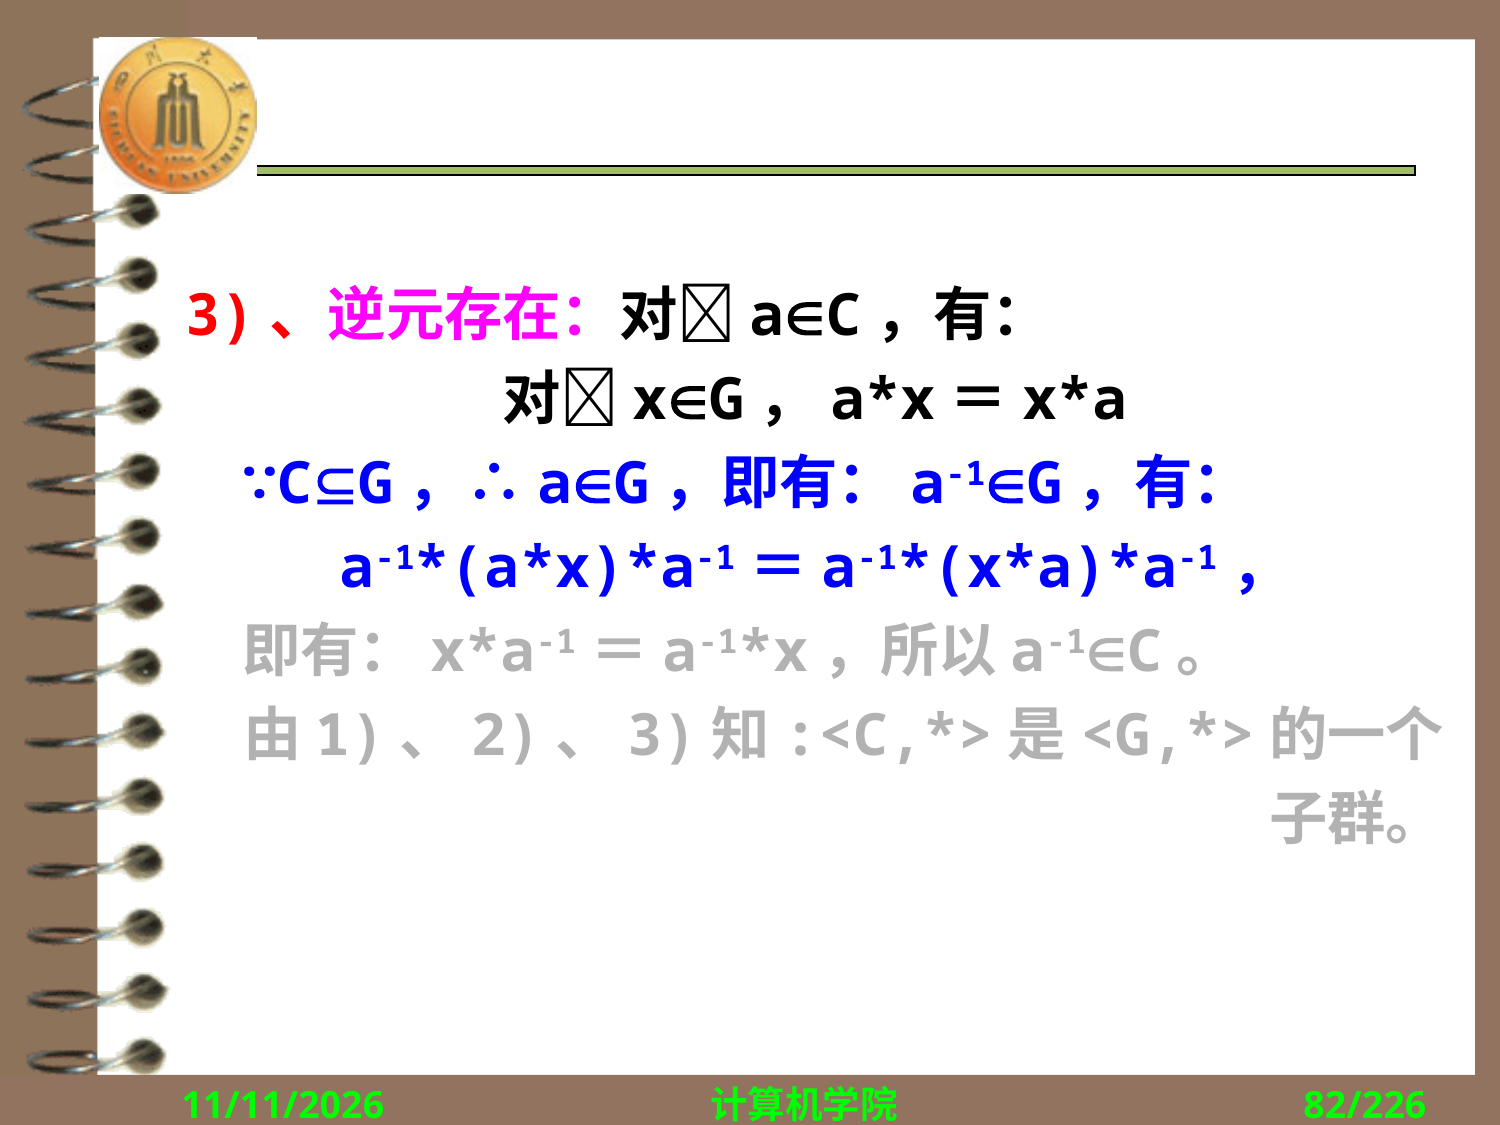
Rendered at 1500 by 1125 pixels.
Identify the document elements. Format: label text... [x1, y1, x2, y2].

picture [0, 0, 257, 1075]
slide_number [166, 1073, 479, 1100]
footer 计算机学院 [479, 1073, 1128, 1100]
slide_number 82/226 [1128, 1073, 1442, 1100]
text_box 3)、逆元存在：对aC，有： 对xG，a*x＝x*a ∵CG，∴aG，即有：a-1G，有： a-1*(a*x)*a-1＝a-1*(x*a)*a-1， 即有：x*a-1＝a-1*x，所以a-1C。 由1)、2)、3)知:<C,*>是<G,*>的一个子群。 [171, 255, 1459, 859]
